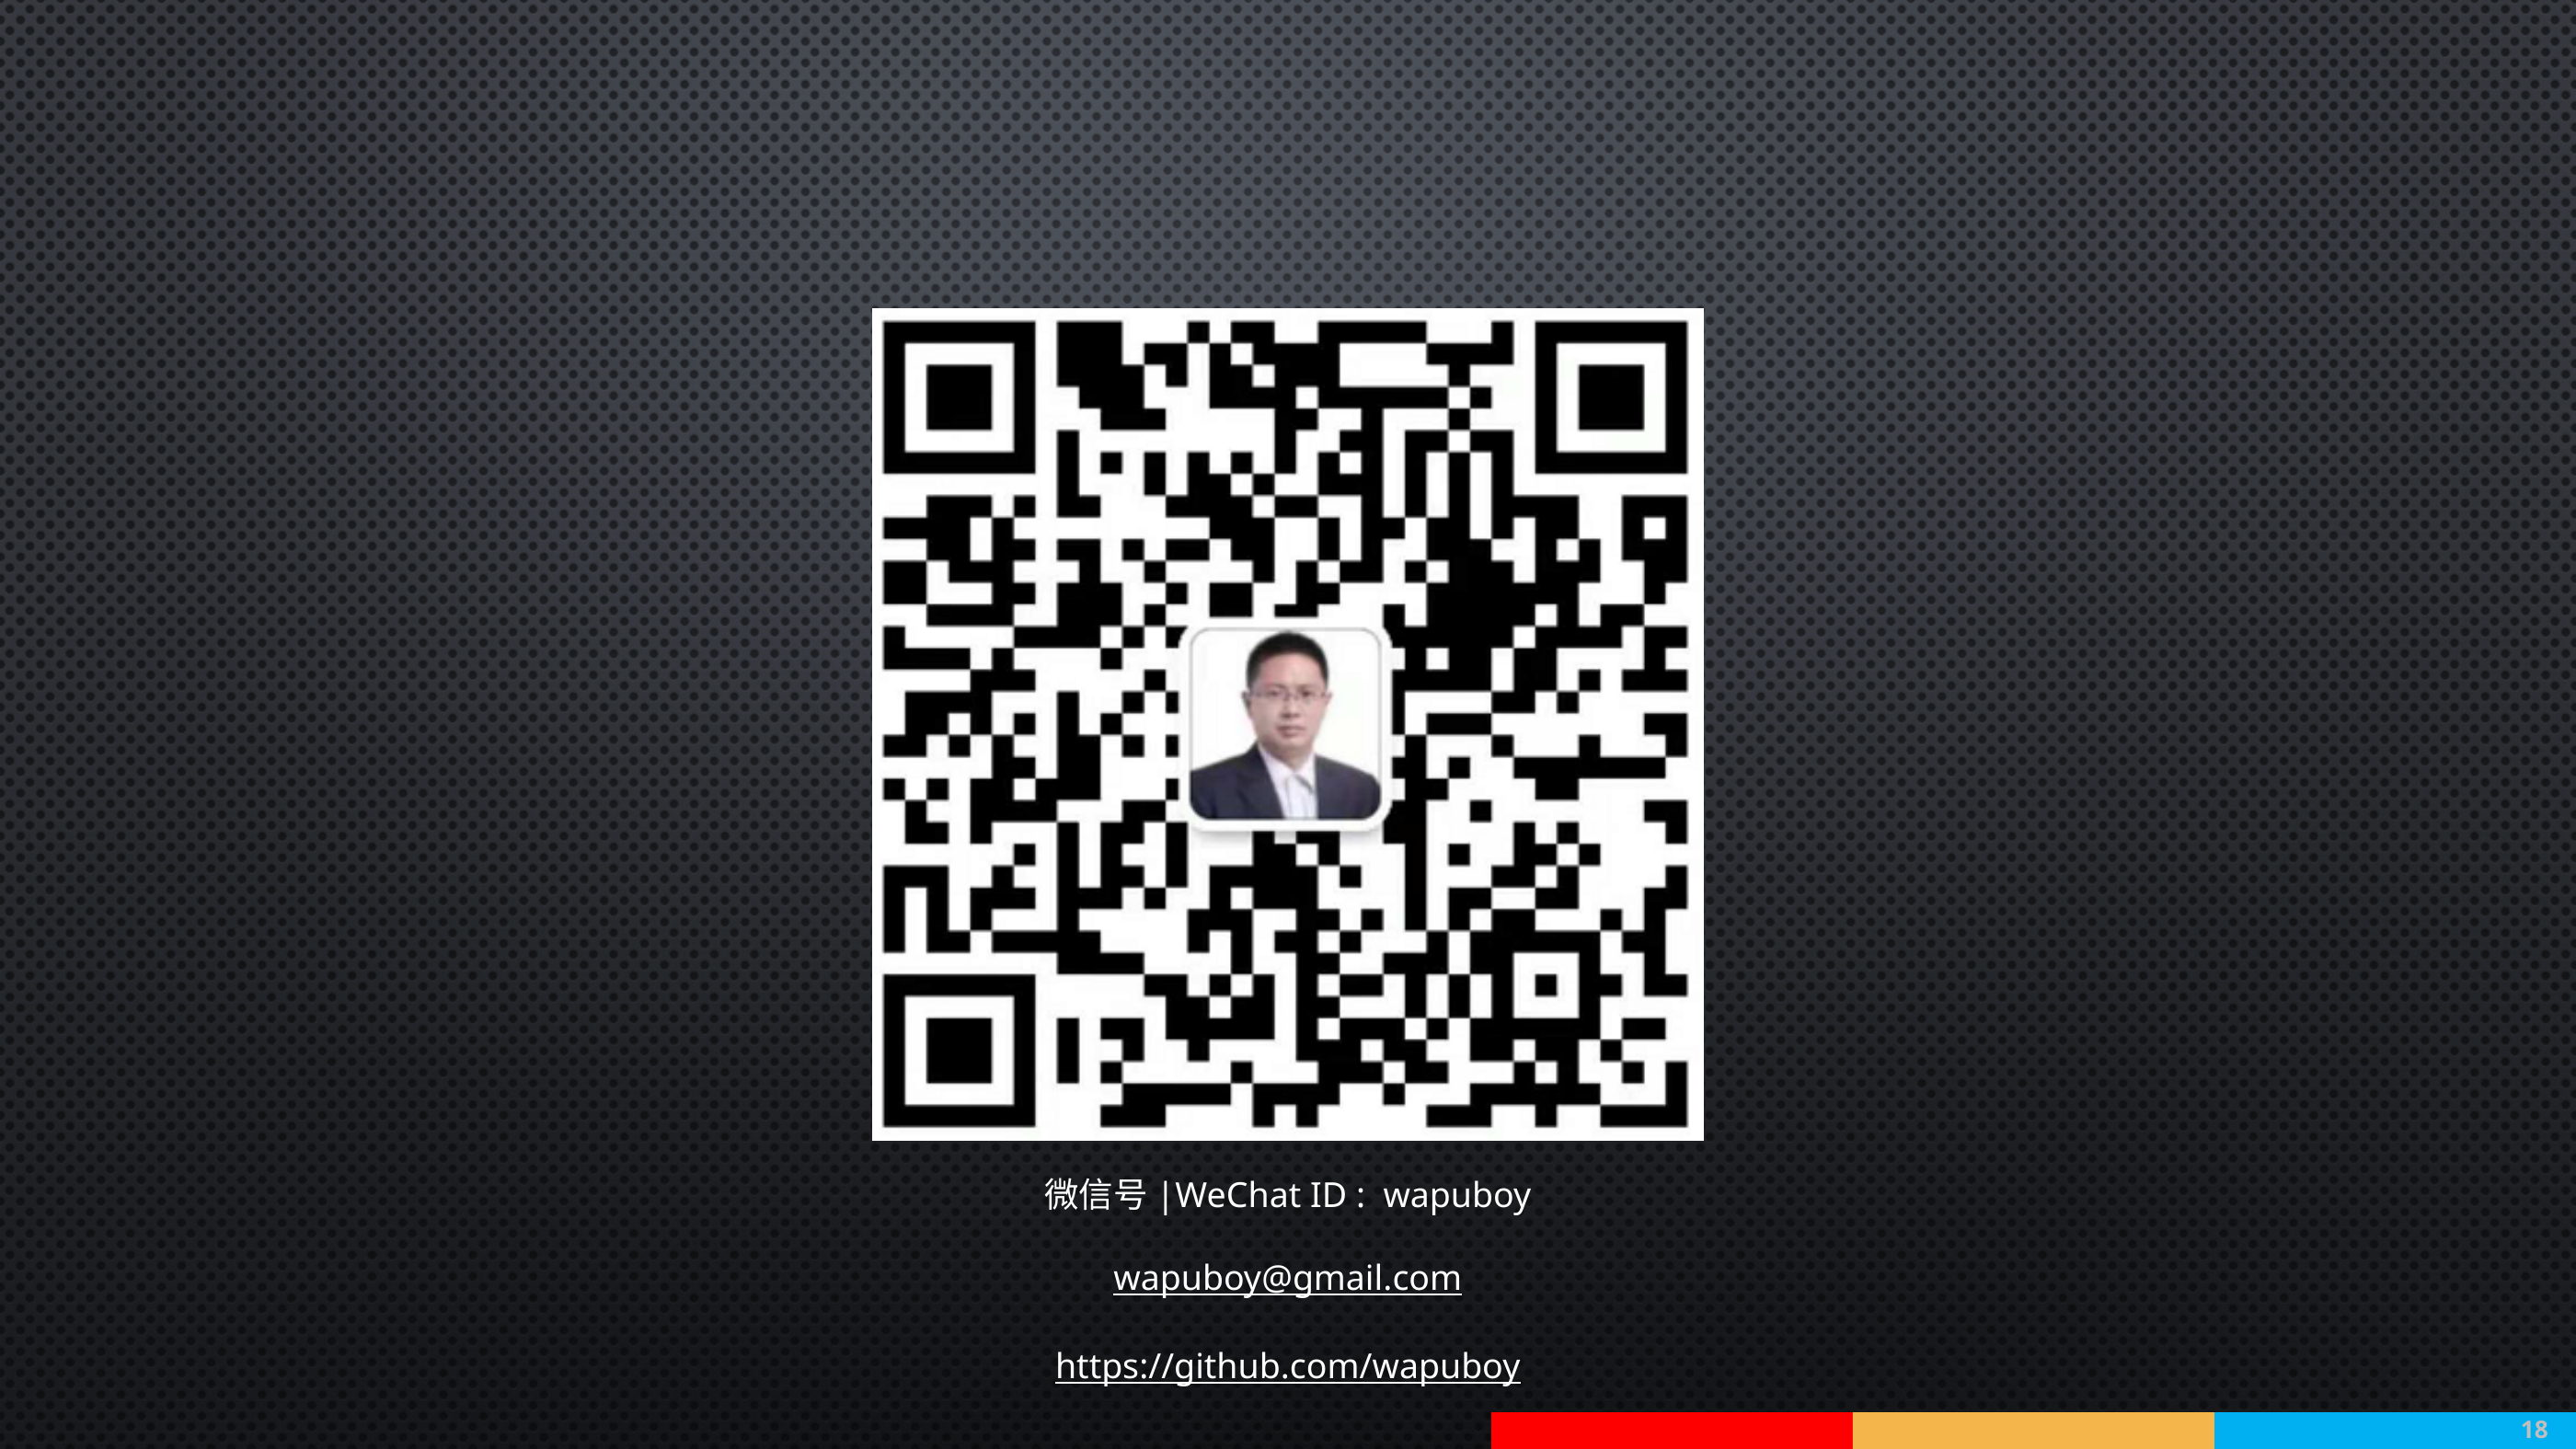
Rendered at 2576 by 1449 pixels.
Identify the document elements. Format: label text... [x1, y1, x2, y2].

text_box 微信号|WeChat ID : wapuboy wapuboy@gmail.com https://github.com/wapuboy [1030, 1166, 1546, 1449]
picture [871, 308, 1704, 1141]
